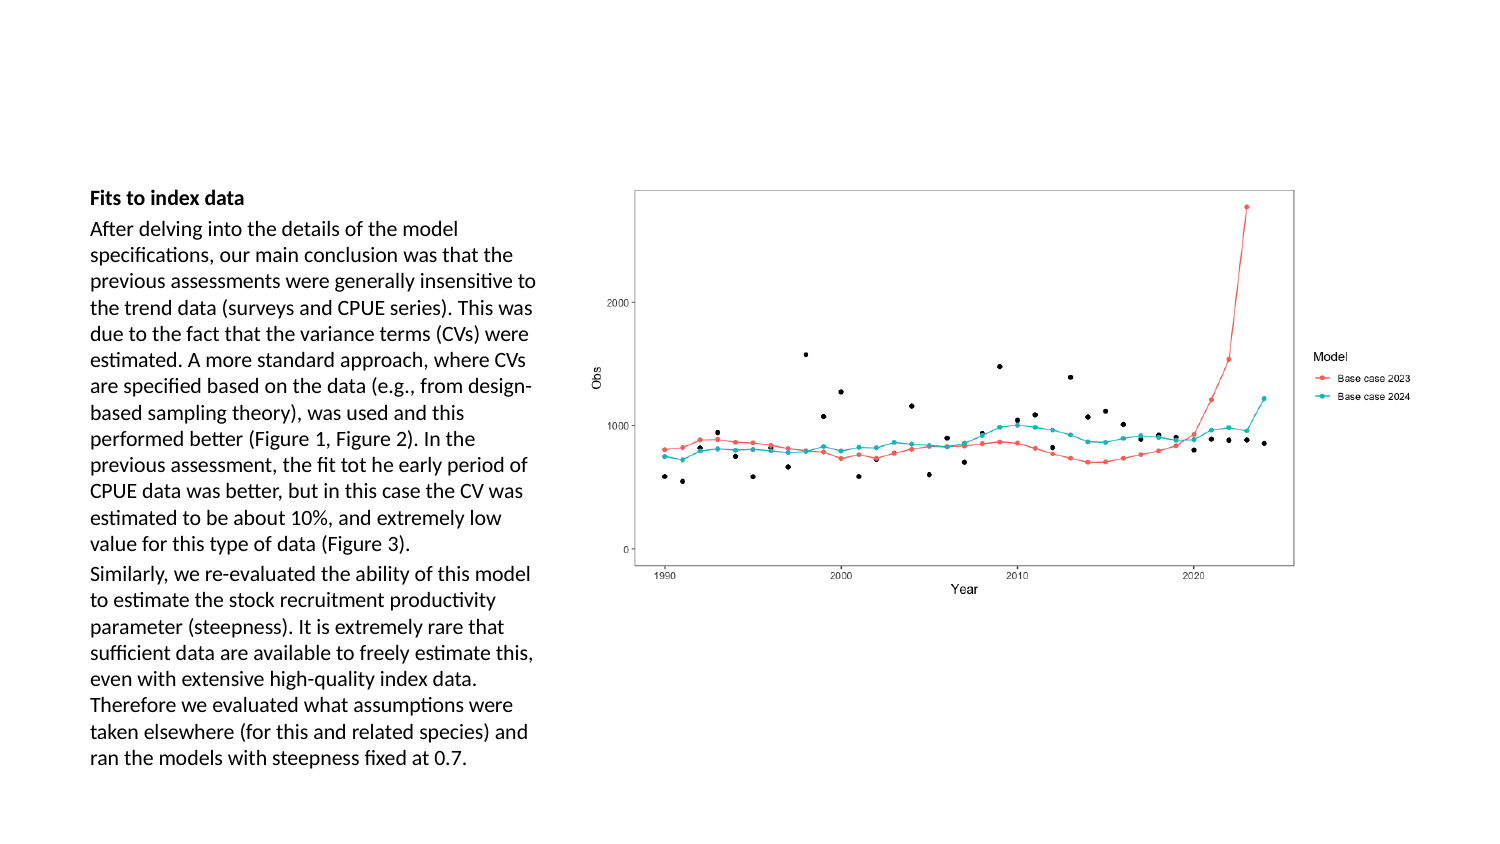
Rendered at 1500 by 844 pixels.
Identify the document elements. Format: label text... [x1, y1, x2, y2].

list Fits to index data After delving into the details of the model specifications, our main conclusion was that the previous assessments were generally insensitive to the trend data (surveys and CPUE series). This was due to the fact that the variance terms (CVs) were estimated. A more standard approach, where CVs are specified based on the data (e.g., from design-based sampling theory), was used and this performed better (Figure 1, Figure 2). In the previous assessment, the fit tot he early period of CPUE data was better, but in this case the CV was estimated to be about 10%, and extremely low value for this type of data (Figure 3). Similarly, we re-evaluated the ability of this model to estimate the stock recruitment productivity parameter (steepness). It is extremely rare that sufficient data are available to freely estimate this, even with extensive high-quality index data. Therefore we evaluated what assumptions were taken elsewhere (for this and related species) and ran the models with steepness fixed at 0.7. [75, 176, 569, 754]
picture [585, 183, 1424, 603]
